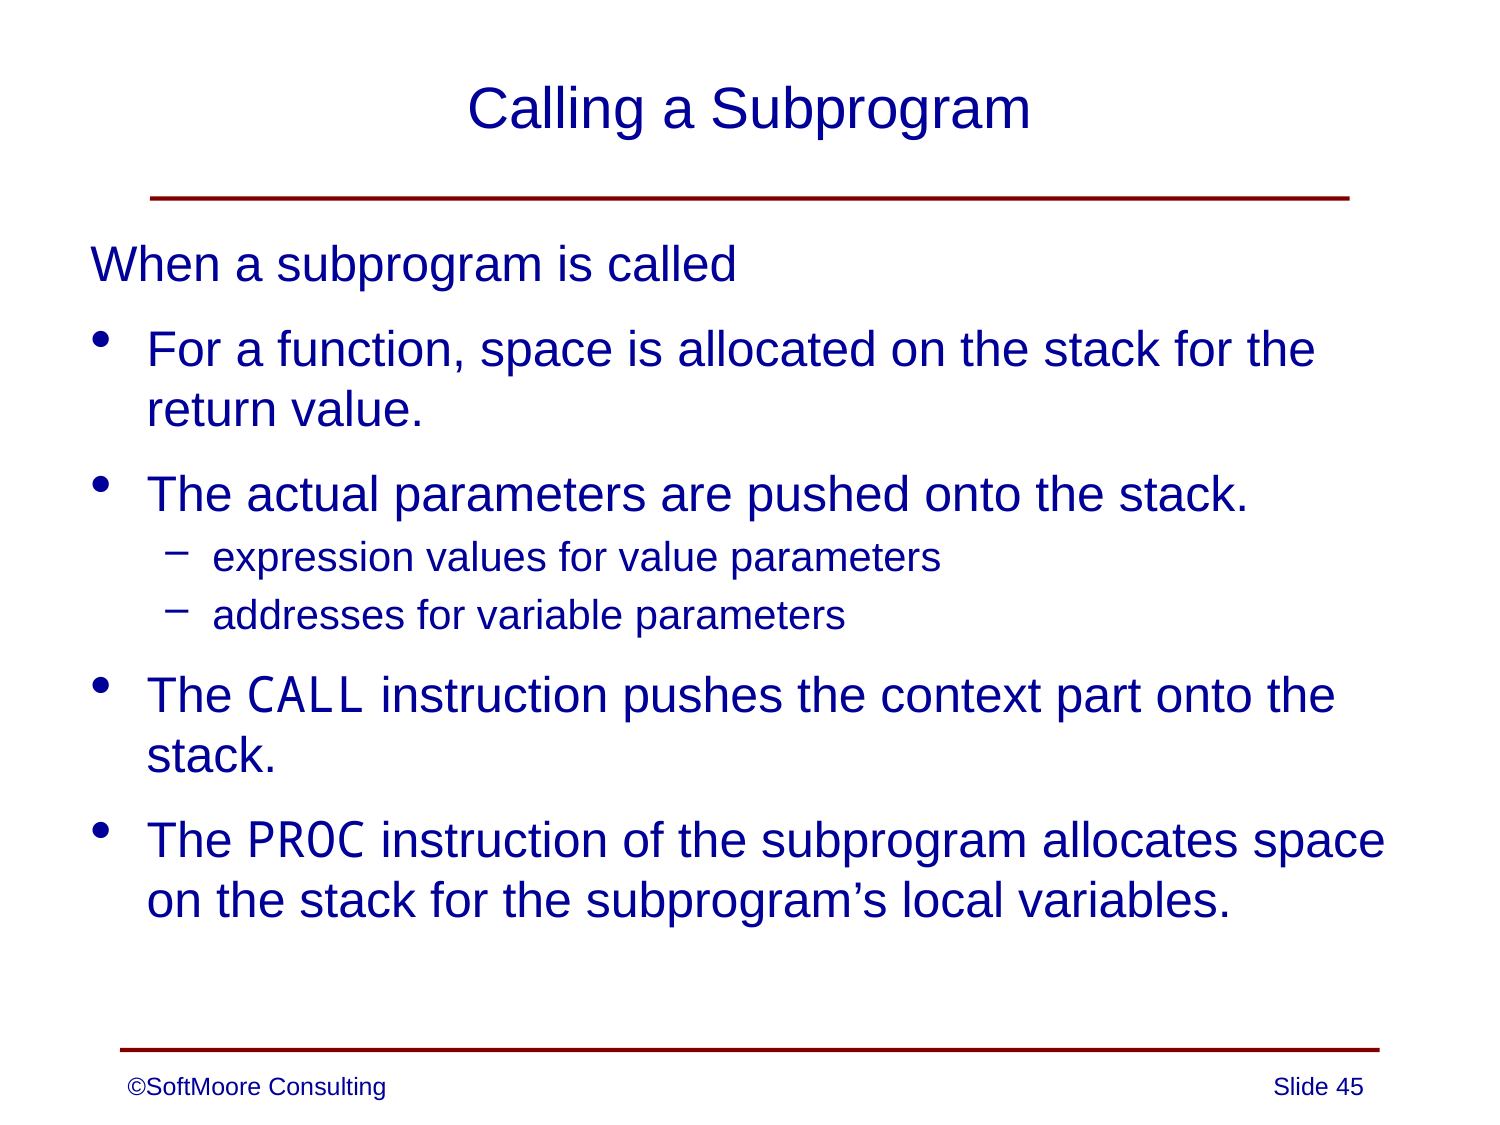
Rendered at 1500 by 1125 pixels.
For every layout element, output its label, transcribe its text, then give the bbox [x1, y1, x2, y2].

footer ©SoftMoore Consulting [111, 1061, 563, 1109]
title Calling a Subprogram [149, 22, 1350, 188]
list When a subprogram is called For a function, space is allocated on the stack for the return value. The actual parameters are pushed onto the stack. expression values for value parameters addresses for variable parameters The CALL instruction pushes the context part onto the stack. The PROC instruction of the subprogram allocates space on the stack for the subprogram’s local variables. [74, 223, 1425, 1034]
slide_number Slide 45 [1078, 1061, 1380, 1109]
